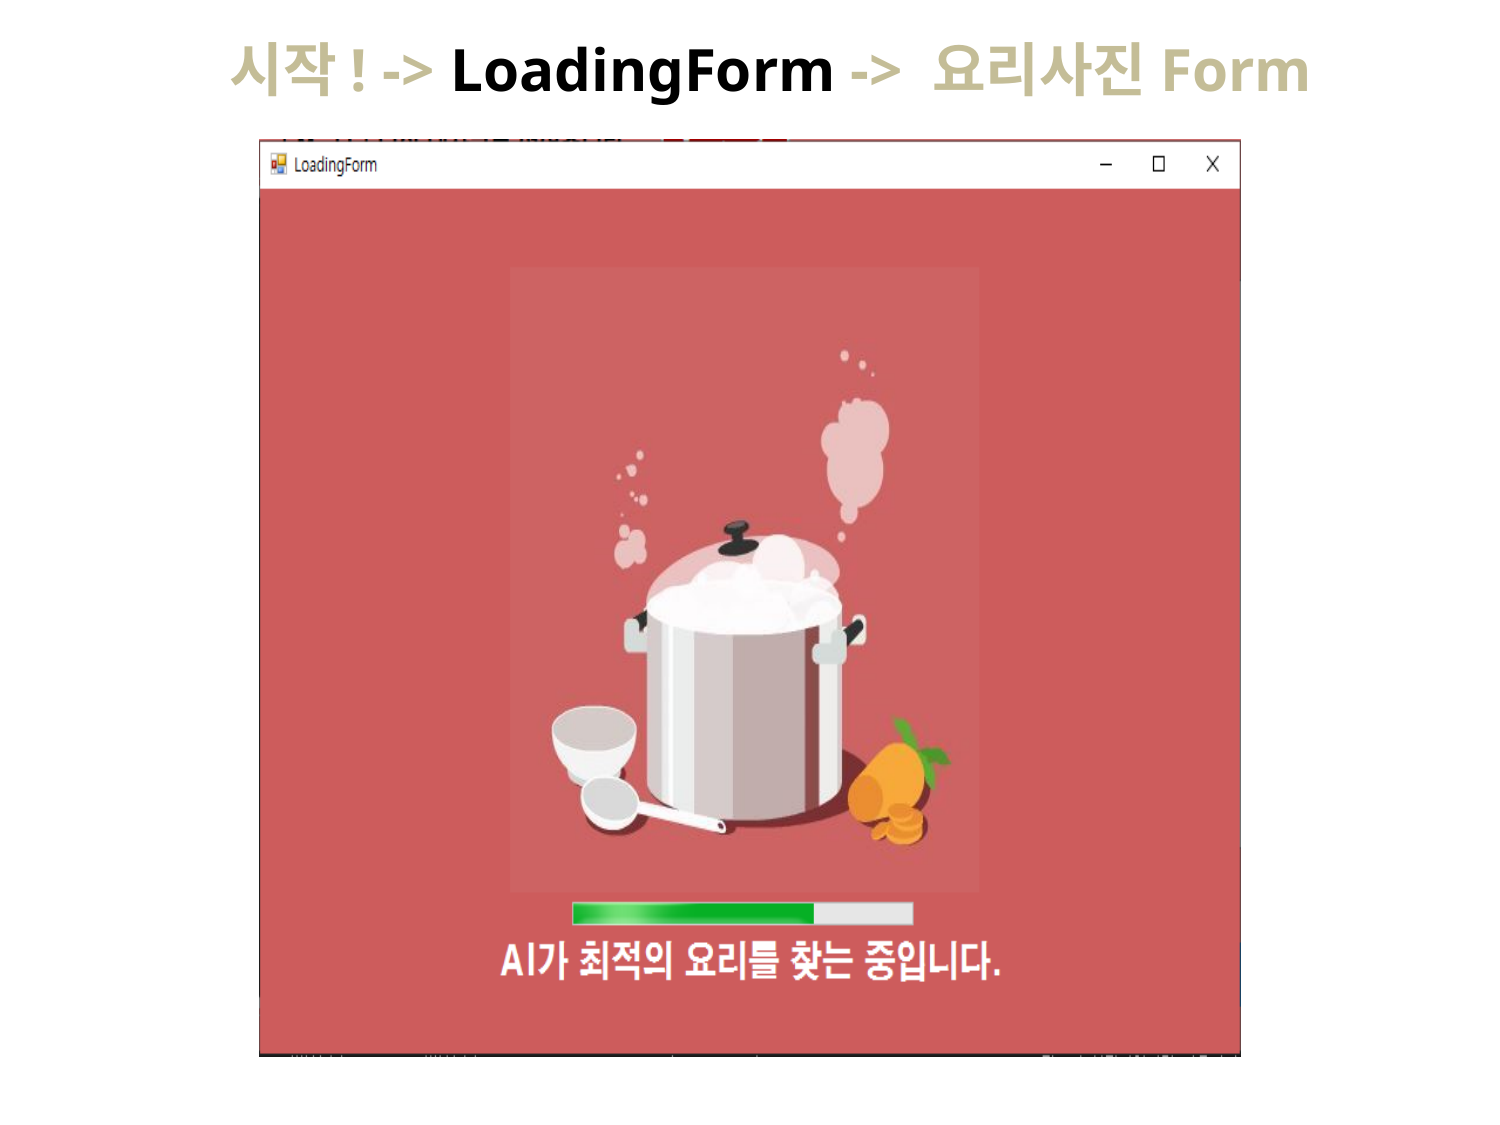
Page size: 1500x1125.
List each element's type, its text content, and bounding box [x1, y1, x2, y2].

text_box 시작! -> LoadingForm -> 요리사진Form [215, 25, 1327, 111]
picture [259, 139, 1241, 1057]
